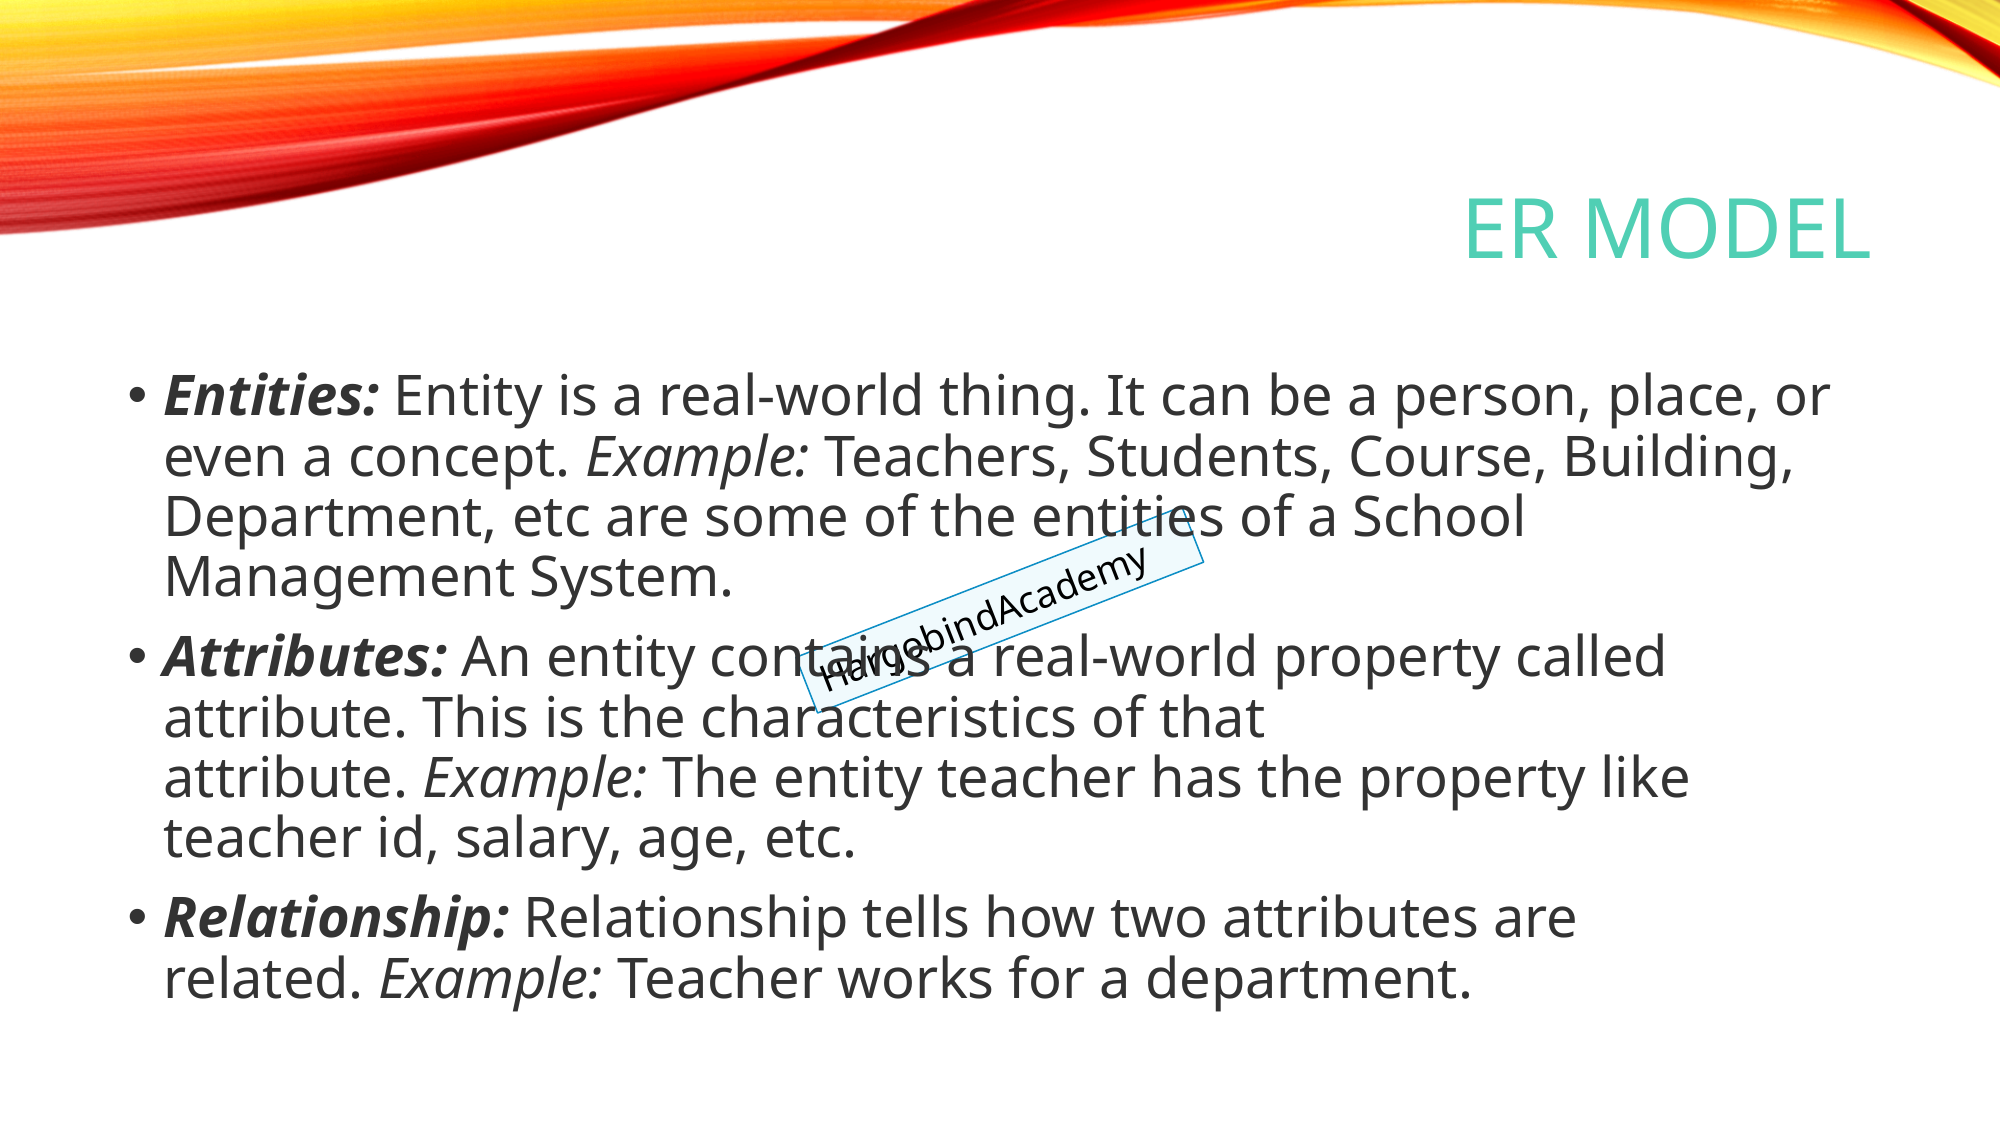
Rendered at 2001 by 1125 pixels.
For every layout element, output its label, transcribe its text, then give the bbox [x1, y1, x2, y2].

list Entities: Entity is a real-world thing. It can be a person, place, or even a concept. Example: Teachers, Students, Course, Building, Department, etc are some of the entities of a School Management System. Attributes: An entity contains a real-world property called attribute. This is the characteristics of that attribute. Example: The entity teacher has the property like teacher id, salary, age, etc. Relationship: Relationship tells how two attributes are related. Example: Teacher works for a department. [112, 360, 1888, 1021]
picture [0, 0, 2000, 237]
title ER model [474, 125, 1888, 338]
